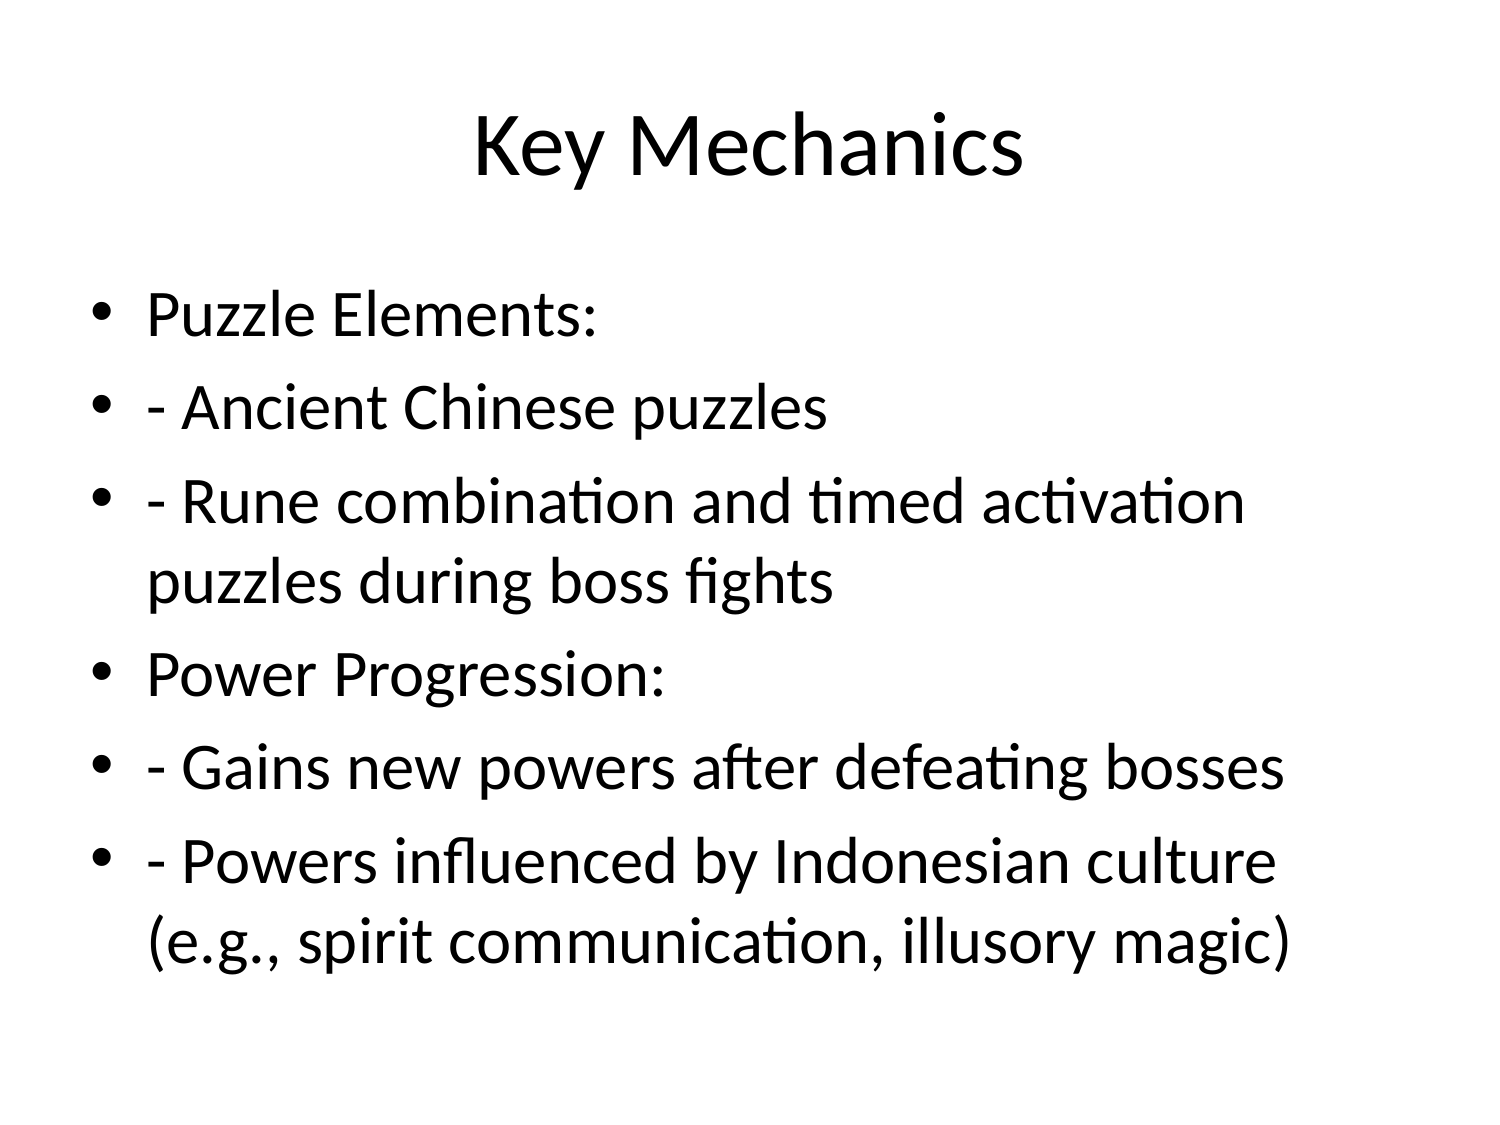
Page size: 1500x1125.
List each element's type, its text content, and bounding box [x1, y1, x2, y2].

title Key Mechanics [75, 45, 1425, 233]
list Puzzle Elements: - Ancient Chinese puzzles - Rune combination and timed activation puzzles during boss fights Power Progression: - Gains new powers after defeating bosses - Powers influenced by Indonesian culture (e.g., spirit communication, illusory magic) [75, 262, 1425, 1005]
